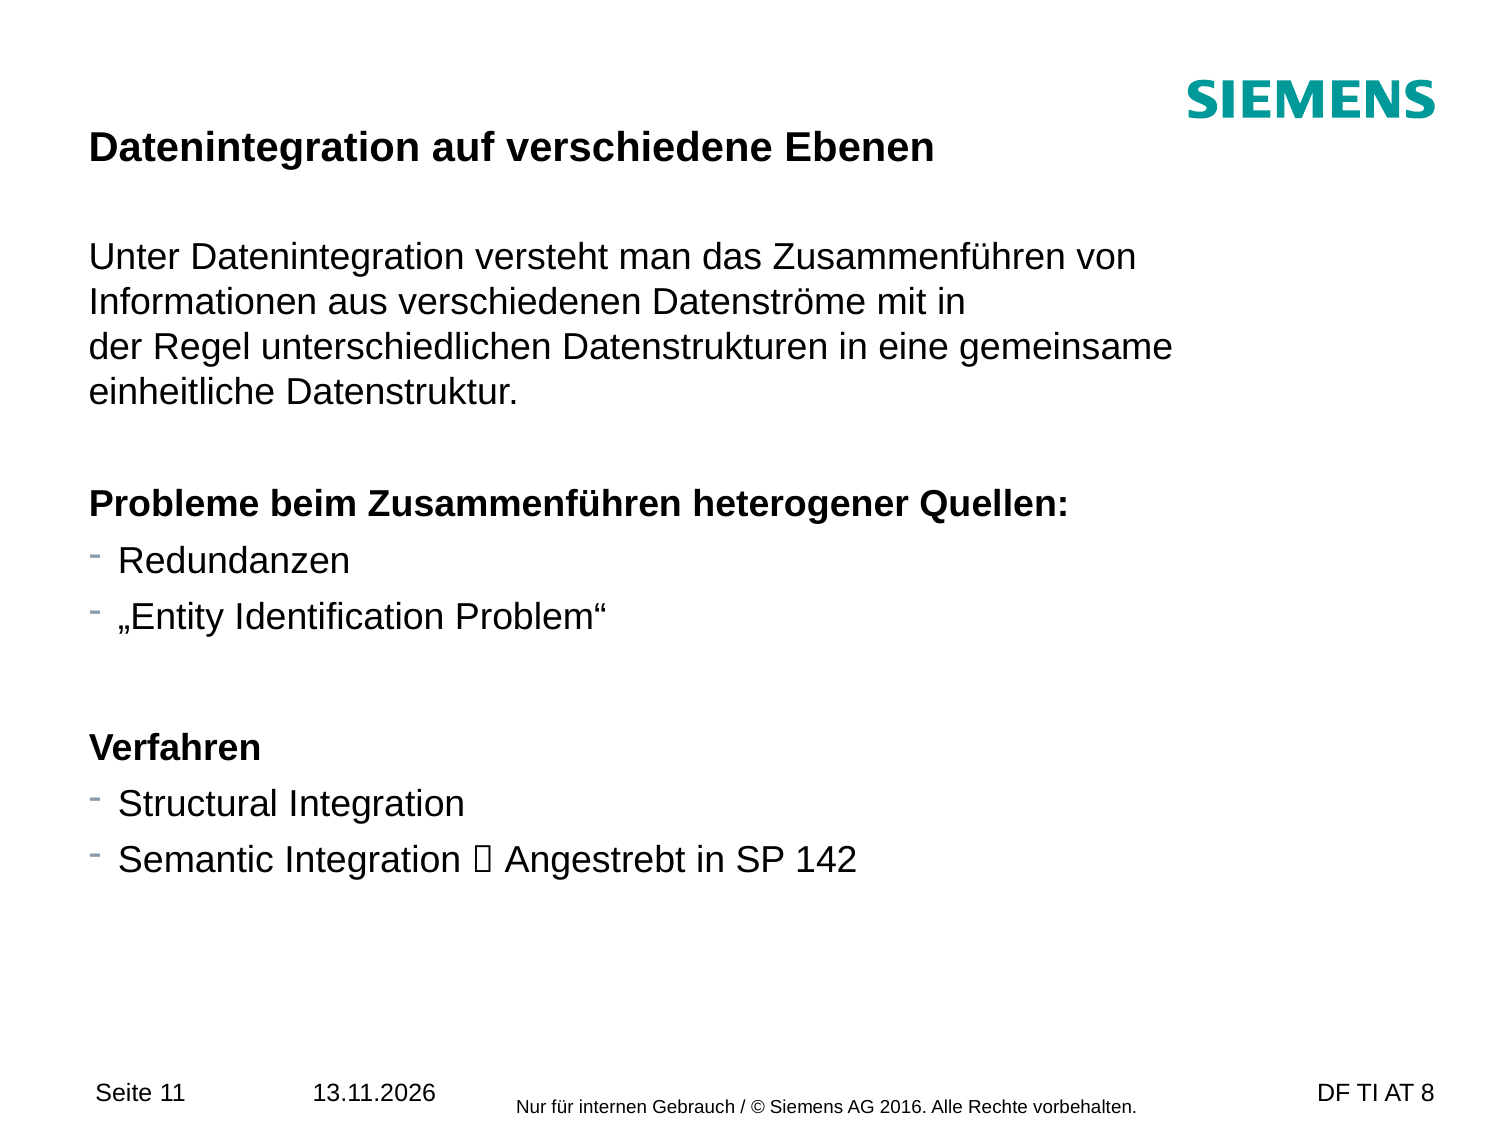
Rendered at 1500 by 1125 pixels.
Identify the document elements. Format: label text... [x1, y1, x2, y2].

title Datenintegration auf verschiedene Ebenen [0, 0, 1500, 208]
list Unter Datenintegration versteht man das Zusammenführen von Informationen aus verschiedenen Datenströme mit in der Regel unterschiedlichen Datenstrukturen in eine gemeinsame einheitliche Datenstruktur. Probleme beim Zusammenführen heterogener Quellen: Redundanzen „Entity Identification Problem“ Verfahren Structural Integration Semantic Integration  Angestrebt in SP 142 [88, 231, 1435, 1011]
